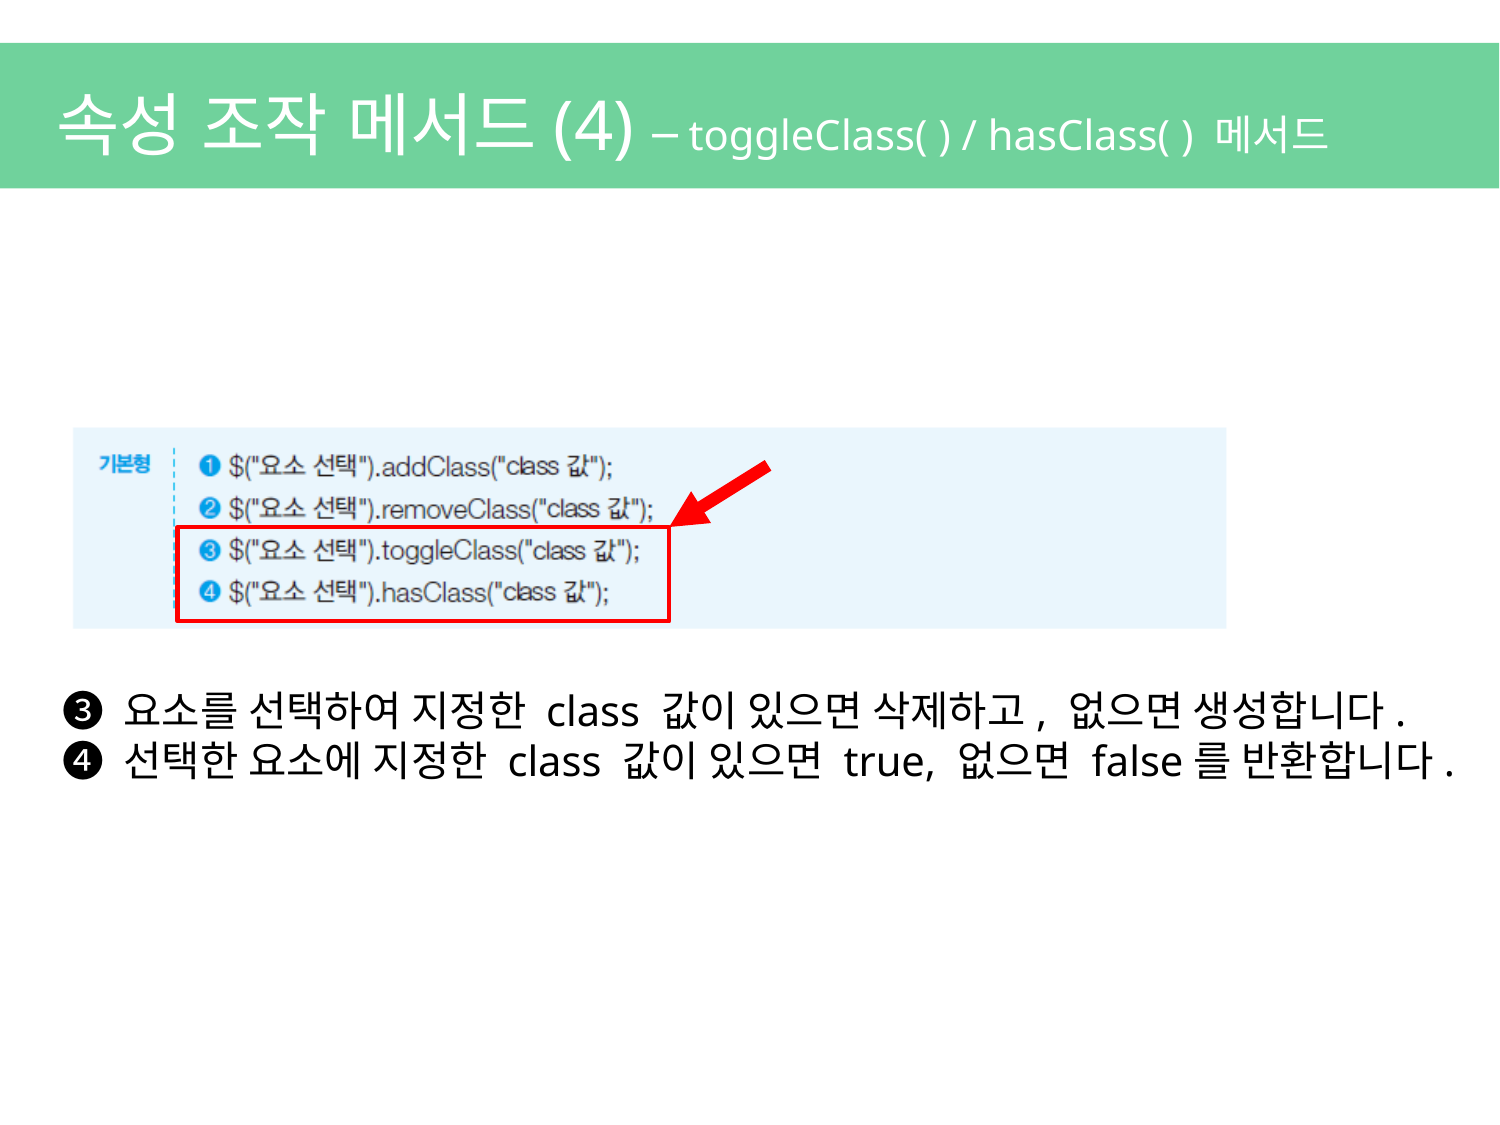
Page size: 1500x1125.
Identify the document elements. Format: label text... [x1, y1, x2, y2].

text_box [64, 420, 1451, 795]
text_box [0, 41, 1500, 190]
text_box 속성 조작 메서드(4) ─ toggleClass( ) / hasClass( ) 메서드 [41, 74, 1500, 172]
